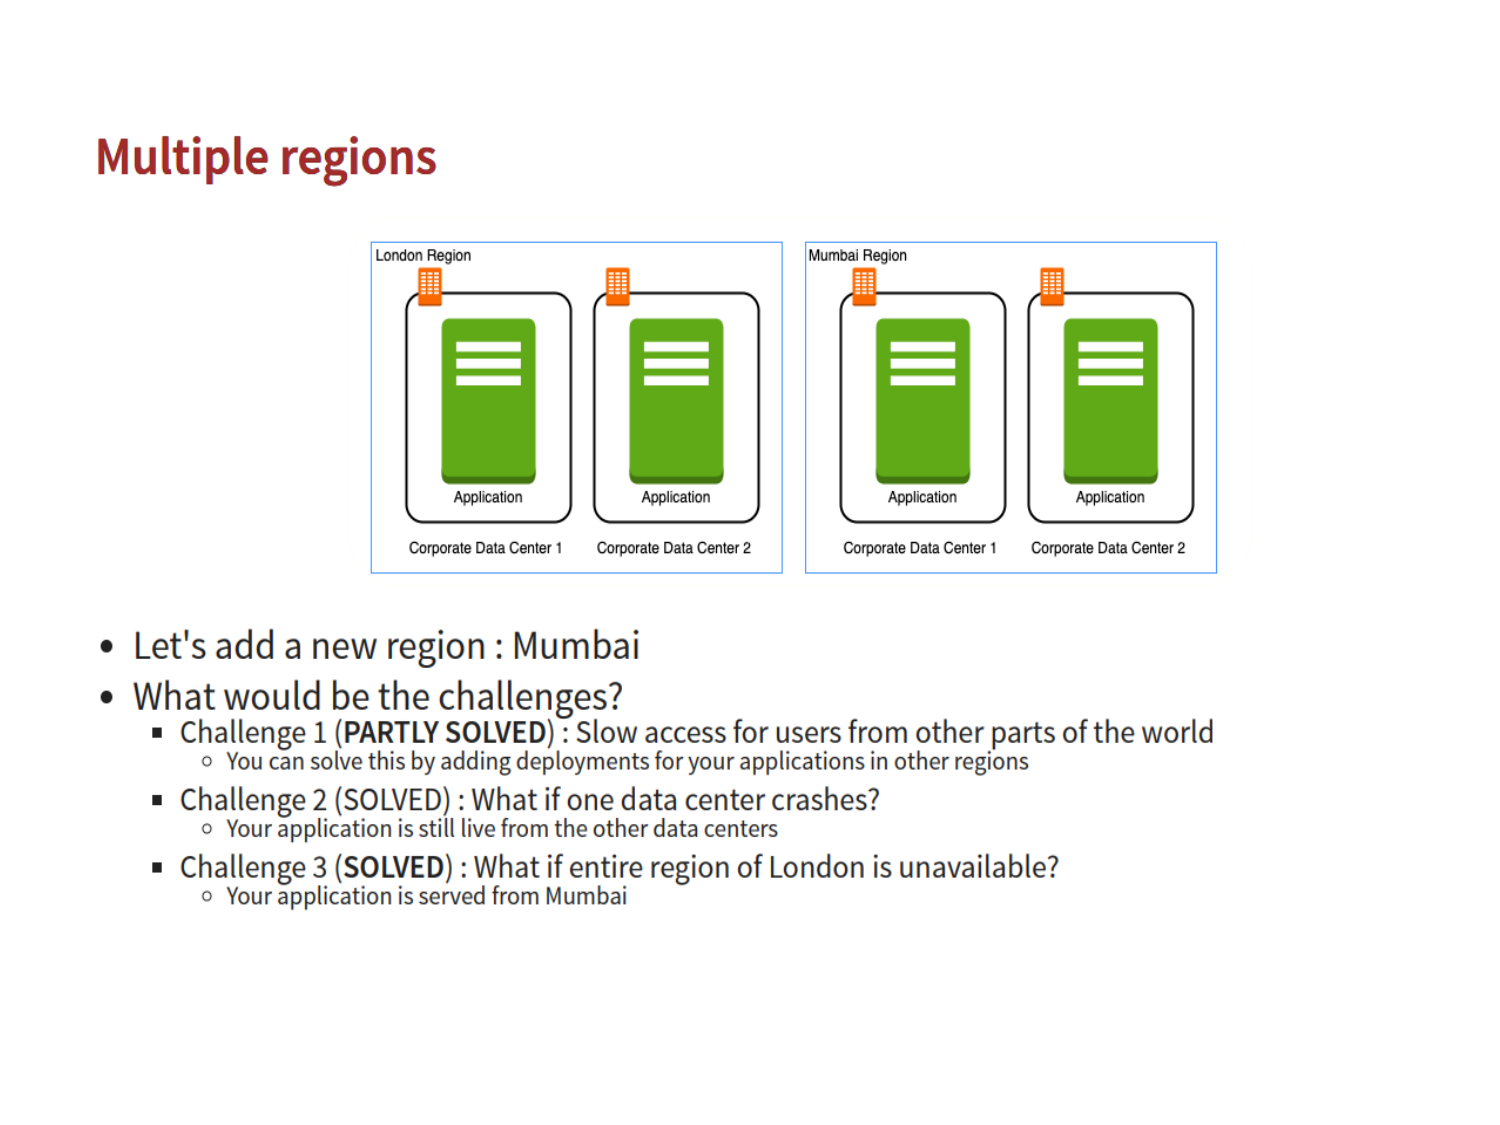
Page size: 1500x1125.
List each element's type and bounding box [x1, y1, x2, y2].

list [62, 112, 1426, 1006]
